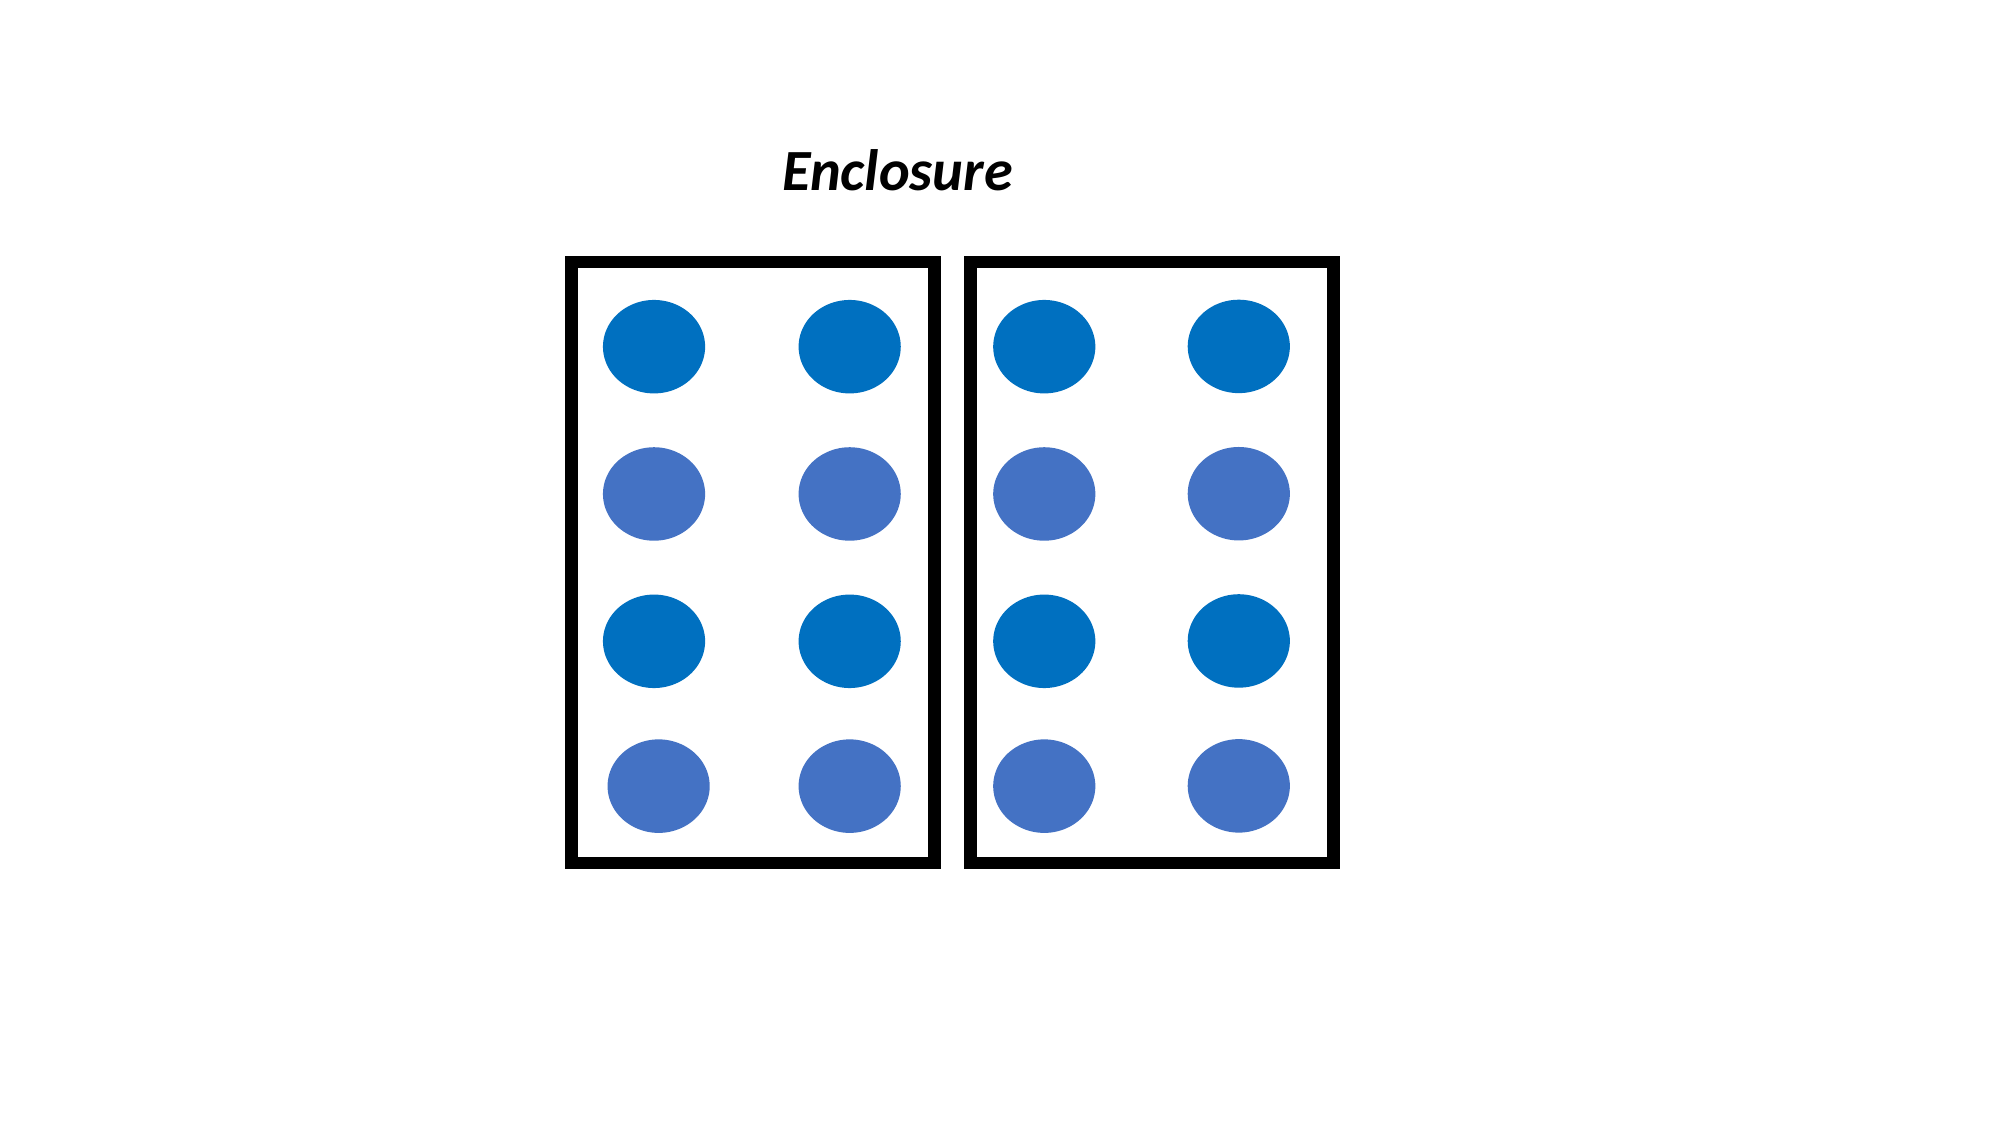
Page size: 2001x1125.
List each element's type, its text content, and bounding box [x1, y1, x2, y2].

text_box [571, 261, 936, 864]
text_box [970, 261, 1335, 864]
text_box Enclosure [767, 124, 1028, 210]
